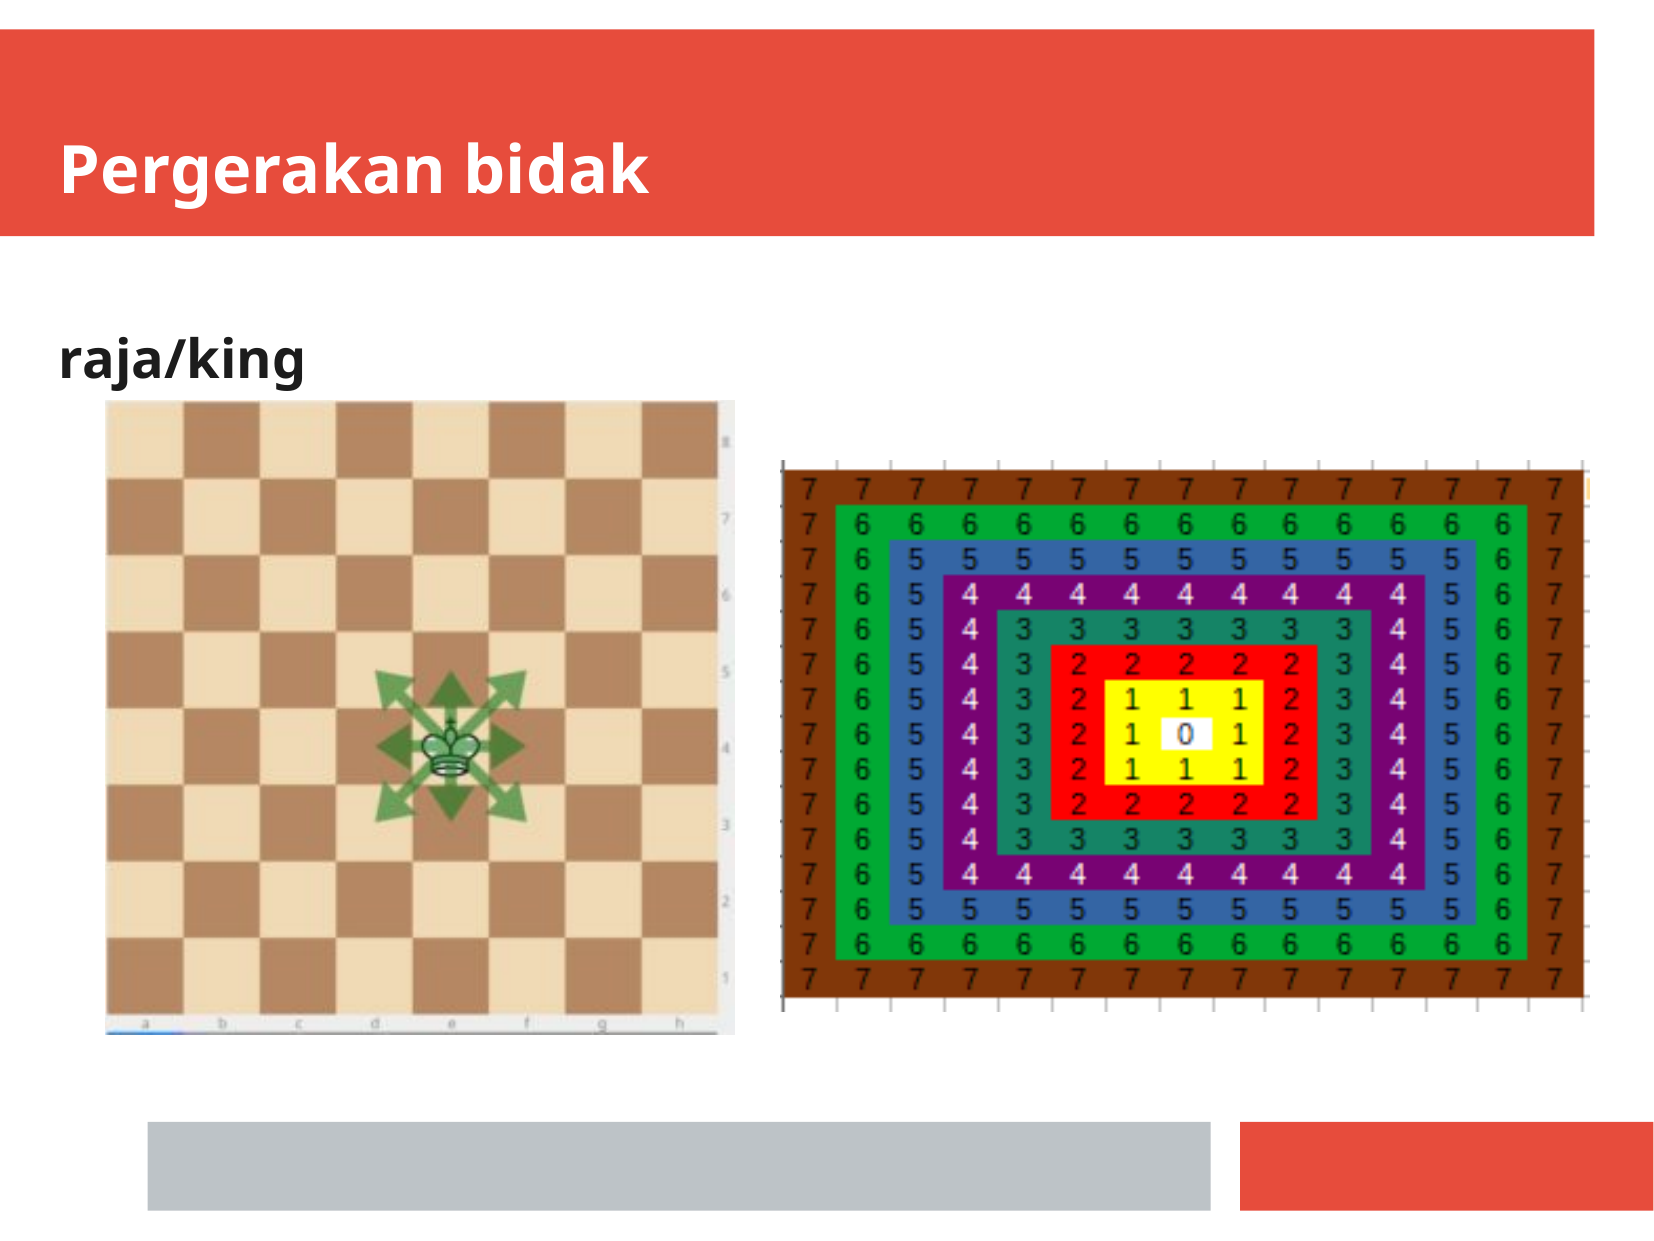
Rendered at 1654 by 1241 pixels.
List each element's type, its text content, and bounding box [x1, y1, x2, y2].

text_box Pergerakan bidak [58, 58, 1595, 207]
picture [104, 400, 736, 1036]
text_box raja/king [58, 324, 1565, 1093]
picture [779, 460, 1591, 1013]
